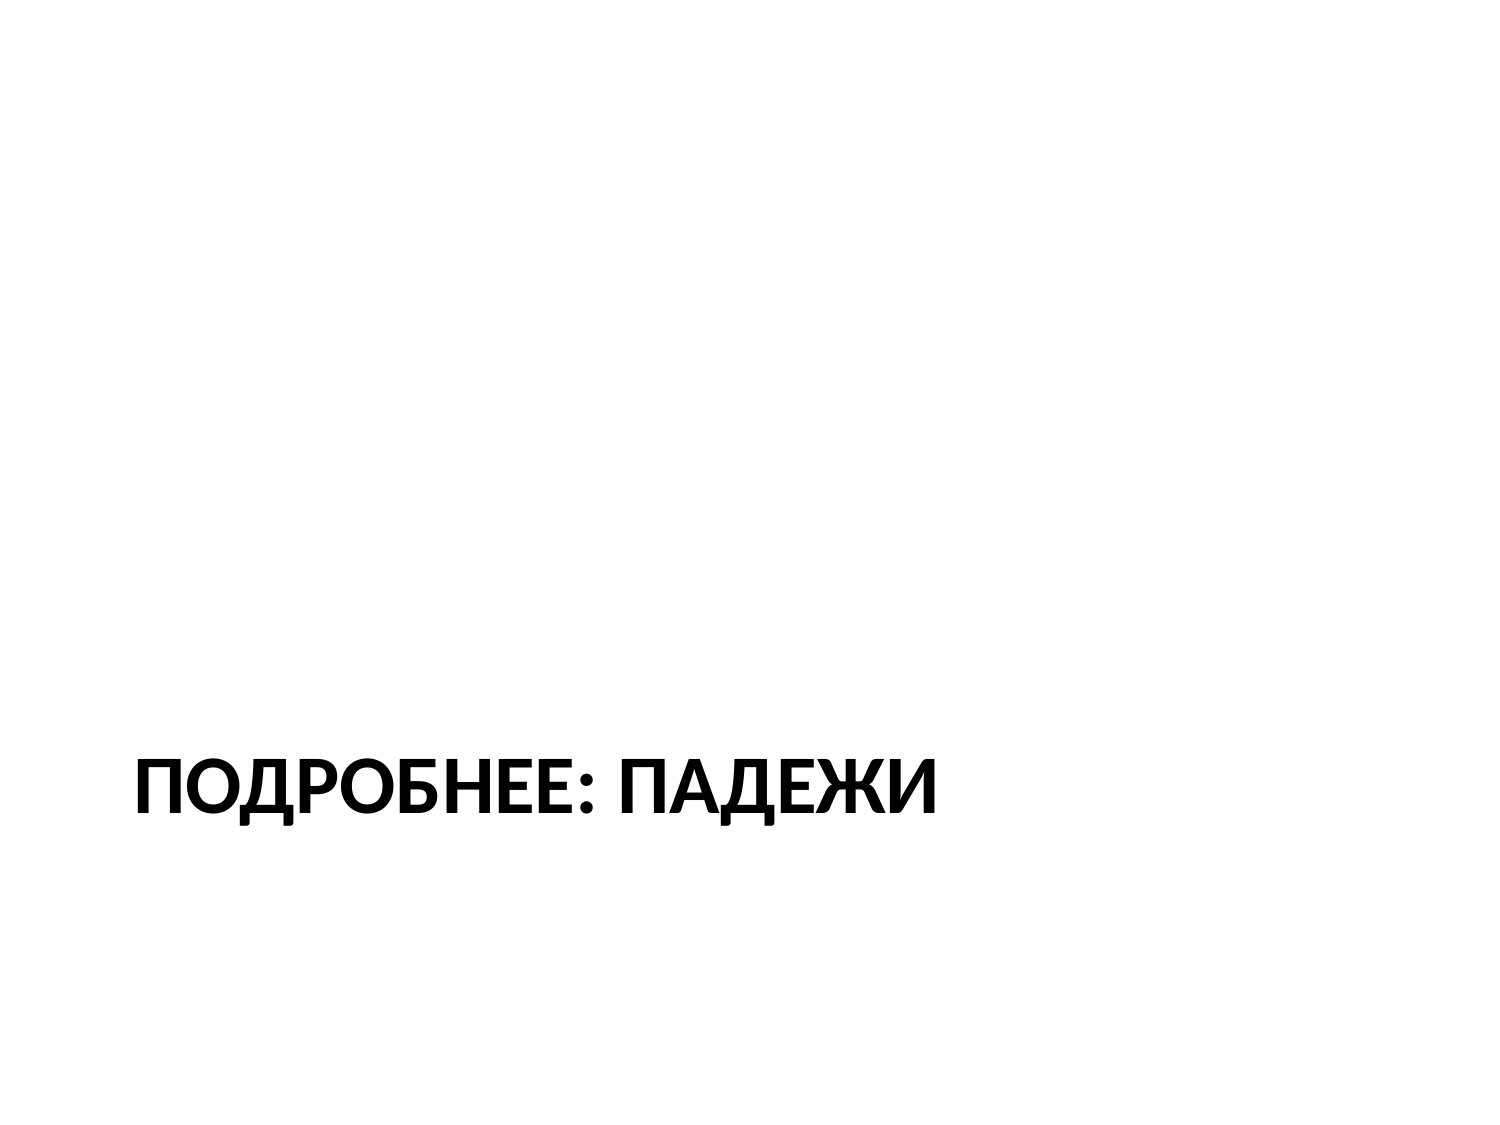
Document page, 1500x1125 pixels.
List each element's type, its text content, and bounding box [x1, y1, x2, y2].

text_box Подробнее: падежи [118, 722, 1394, 947]
